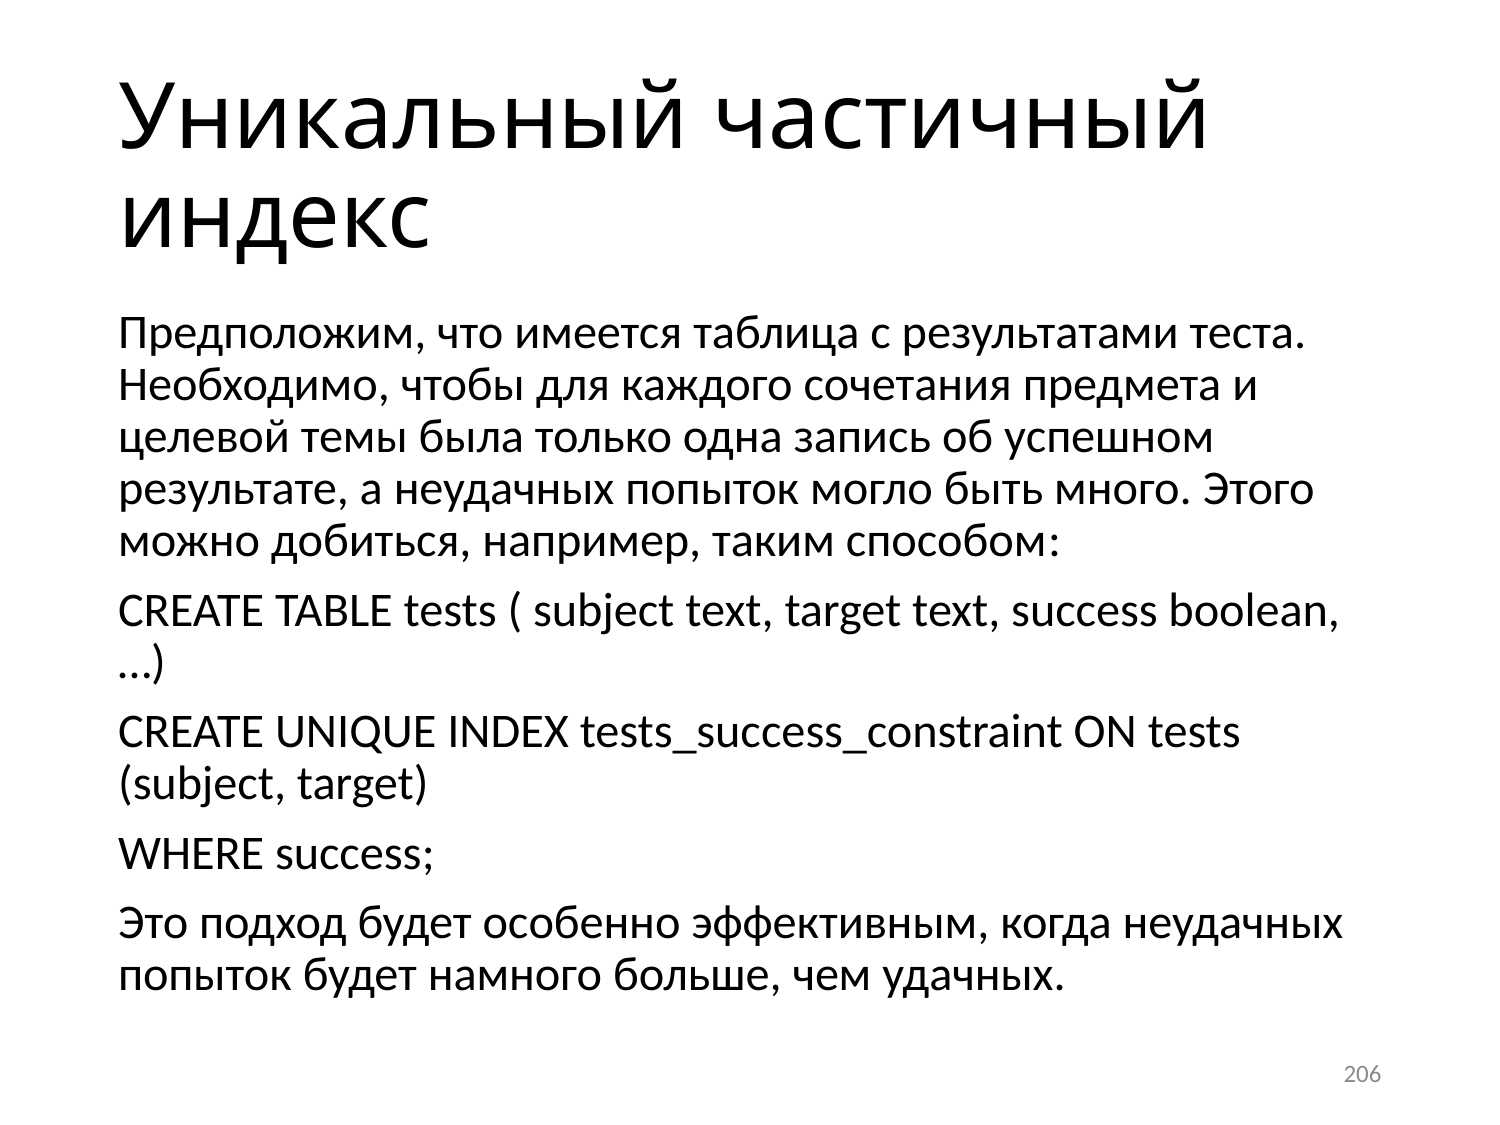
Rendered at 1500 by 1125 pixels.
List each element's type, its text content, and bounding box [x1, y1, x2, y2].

list Предположим, что имеется таблица с результатами теста. Необходимо, чтобы для каждого сочетания предмета и целевой темы была только одна запись об успешном результате, а неудачных попыток могло быть много. Этого можно добиться, например, таким способом: CREATE TABLE tests ( subject text, target text, success boolean, …) CREATE UNIQUE INDEX tests_success_constraint ON tests (subject, target) WHERE success; Это подход будет особенно эффективным, когда неудачных попыток будет намного больше, чем удачных. [103, 299, 1397, 1014]
slide_number 206 [1059, 1042, 1397, 1103]
title Уникальный частичный индекс [103, 59, 1397, 278]
